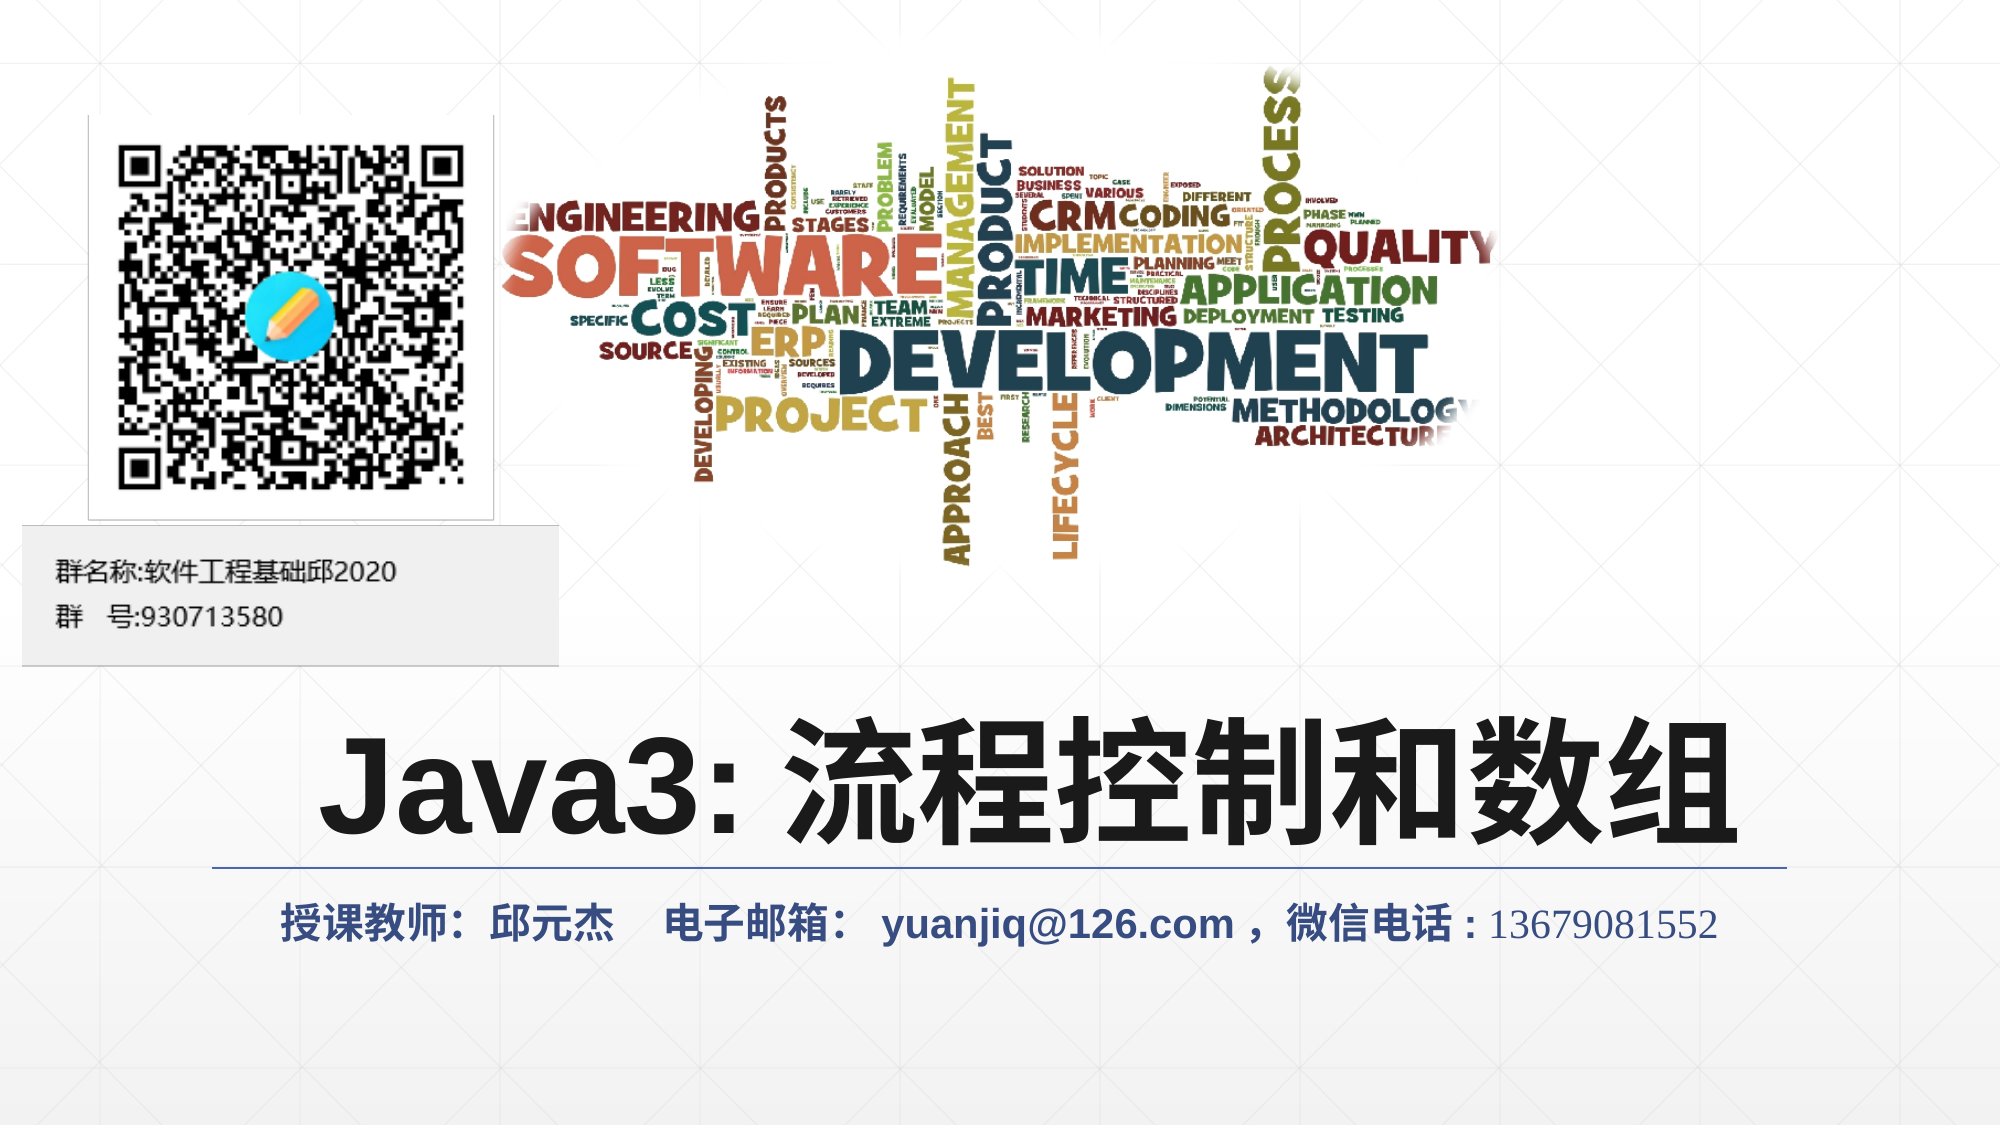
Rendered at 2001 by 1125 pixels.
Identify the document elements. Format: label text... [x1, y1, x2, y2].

picture [22, 38, 1490, 679]
subtitle 授课教师：邱元杰 电子邮箱：yuanjiq@126.com，微信电话: 13679081552 [212, 899, 1788, 975]
title Java3:流程控制和数组 [242, 562, 1819, 869]
